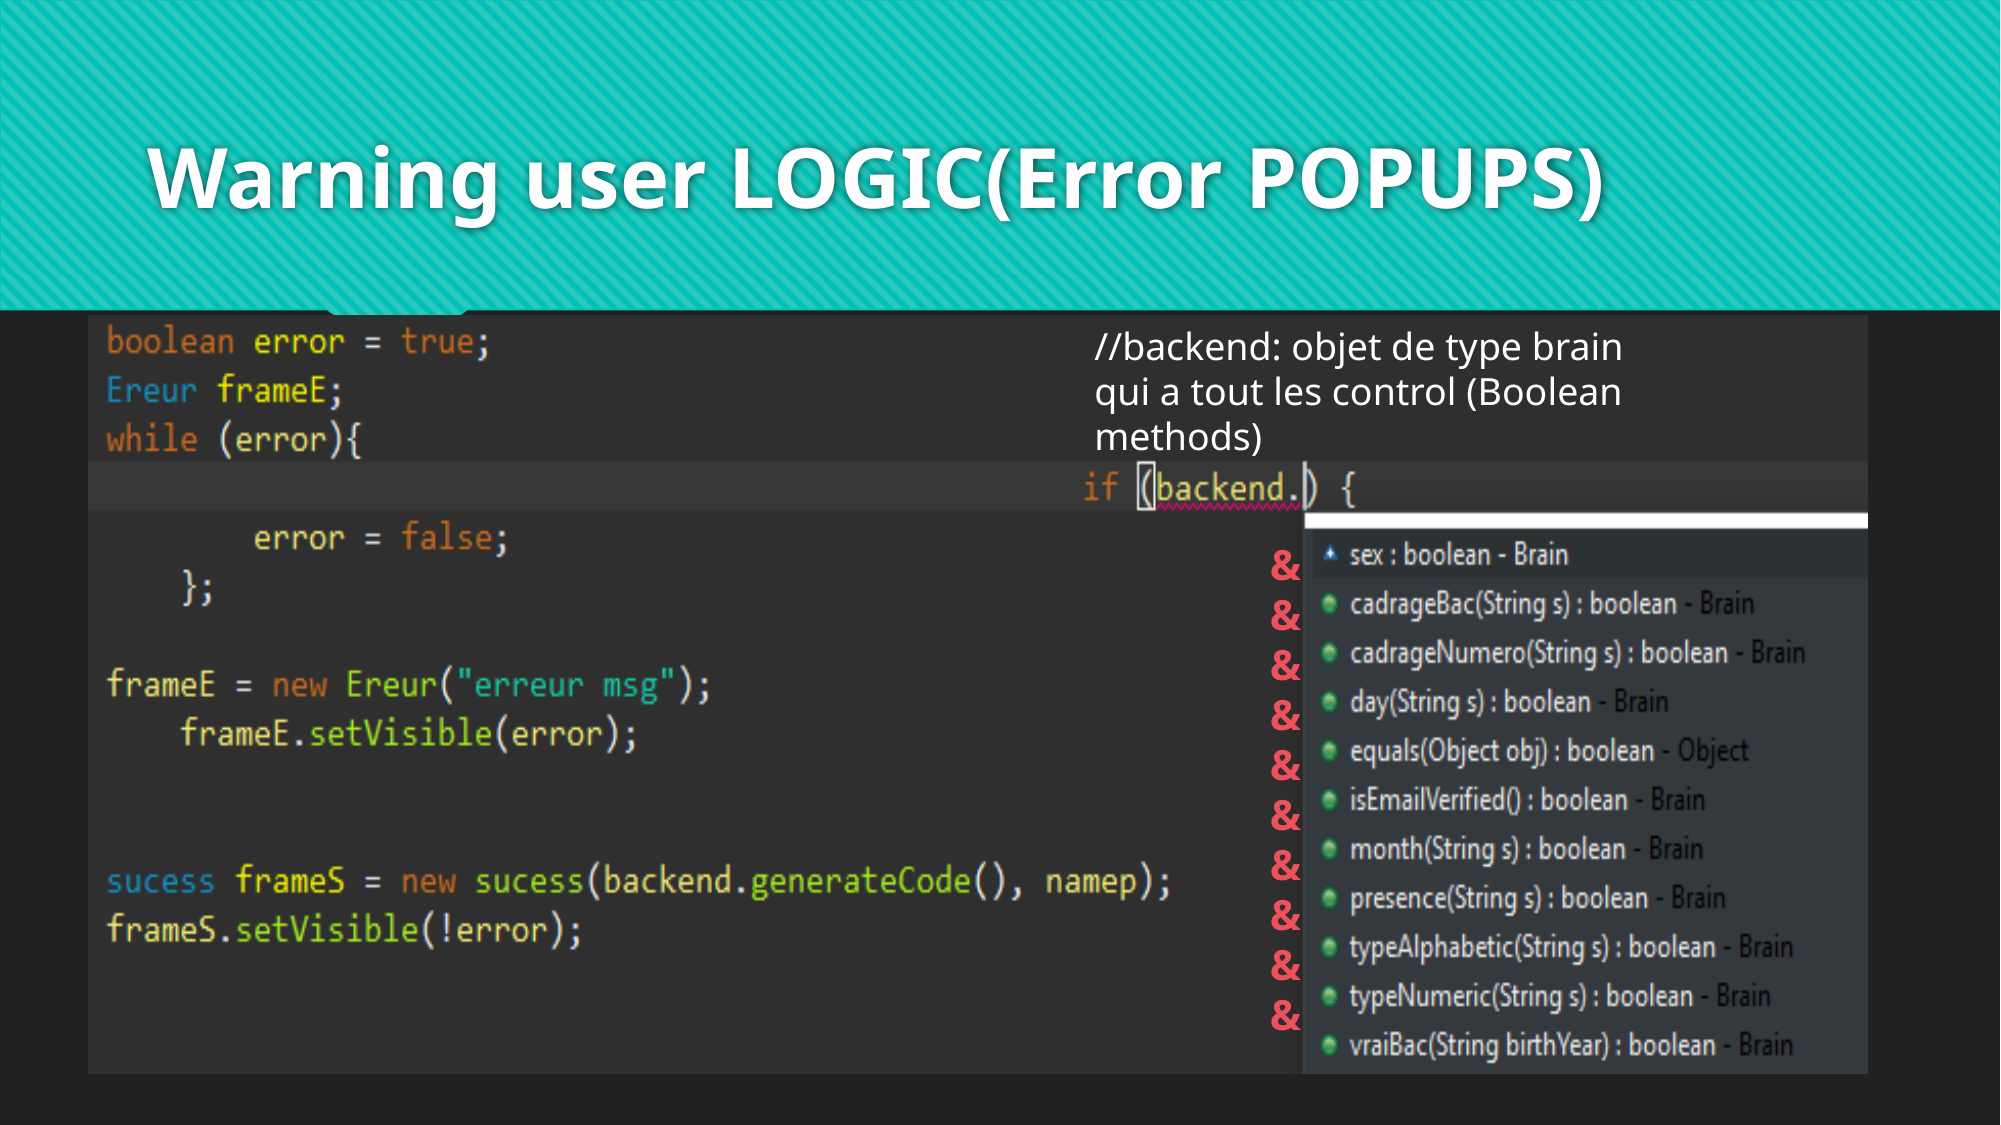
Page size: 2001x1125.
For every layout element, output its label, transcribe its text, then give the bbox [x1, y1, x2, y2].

title Warning user LOGIC(Error POPUPS) [132, 73, 1868, 233]
picture [88, 315, 1868, 1074]
